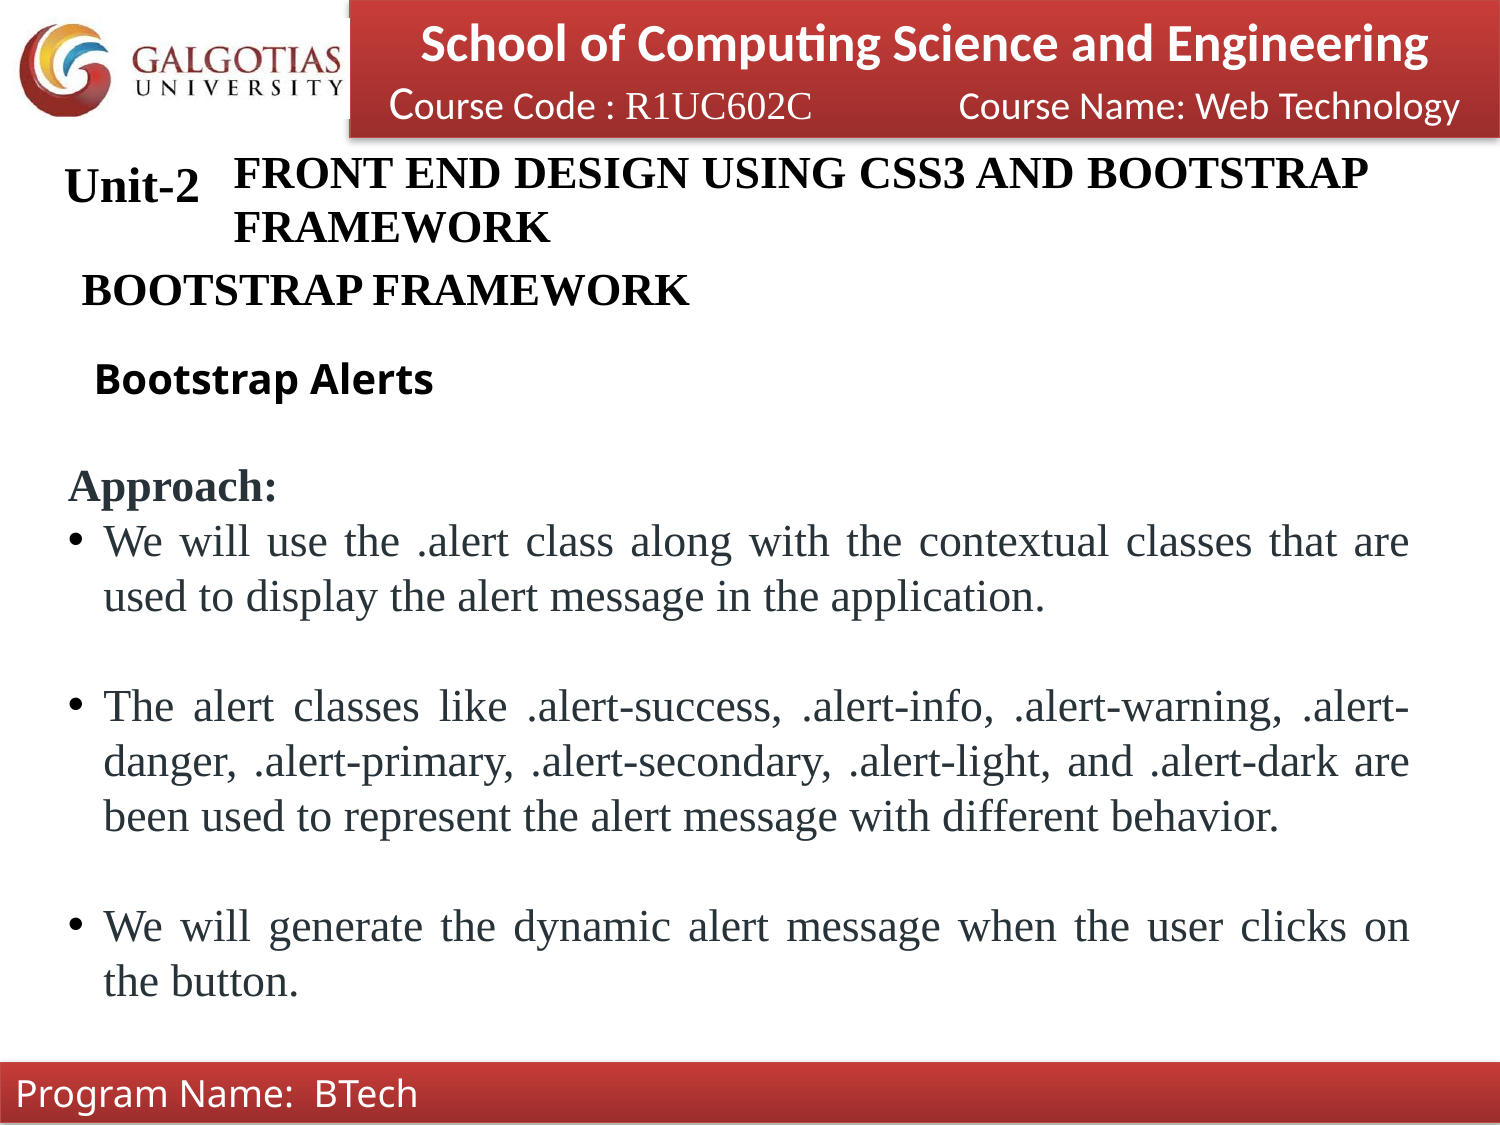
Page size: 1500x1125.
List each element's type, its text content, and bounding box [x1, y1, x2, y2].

text_box Program Name: BTech [0, 1062, 1500, 1123]
text_box Bootstrap Alerts [78, 345, 844, 411]
text_box FRONT END DESIGN USING CSS3 AND BOOTSTRAP FRAMEWORK [218, 134, 1382, 260]
title School of Computing Science and Engineering Course Code : R1UC602C Course Name: Web Technology [350, 0, 1500, 138]
text_box BOOTSTRAP FRAMEWORK [66, 251, 832, 322]
text_box Approach: We will use the .alert class along with the contextual classes that are used to display the alert message in the application. The alert classes like .alert-success, .alert-info, .alert-warning, .alert-danger, .alert-primary, .alert-secondary, .alert-light, and .alert-dark are been used to represent the alert message with different behavior. We will generate the dynamic alert message when the user clicks on the button. [53, 448, 1426, 1014]
picture [12, 18, 351, 120]
text_box Unit-2 [49, 145, 218, 220]
